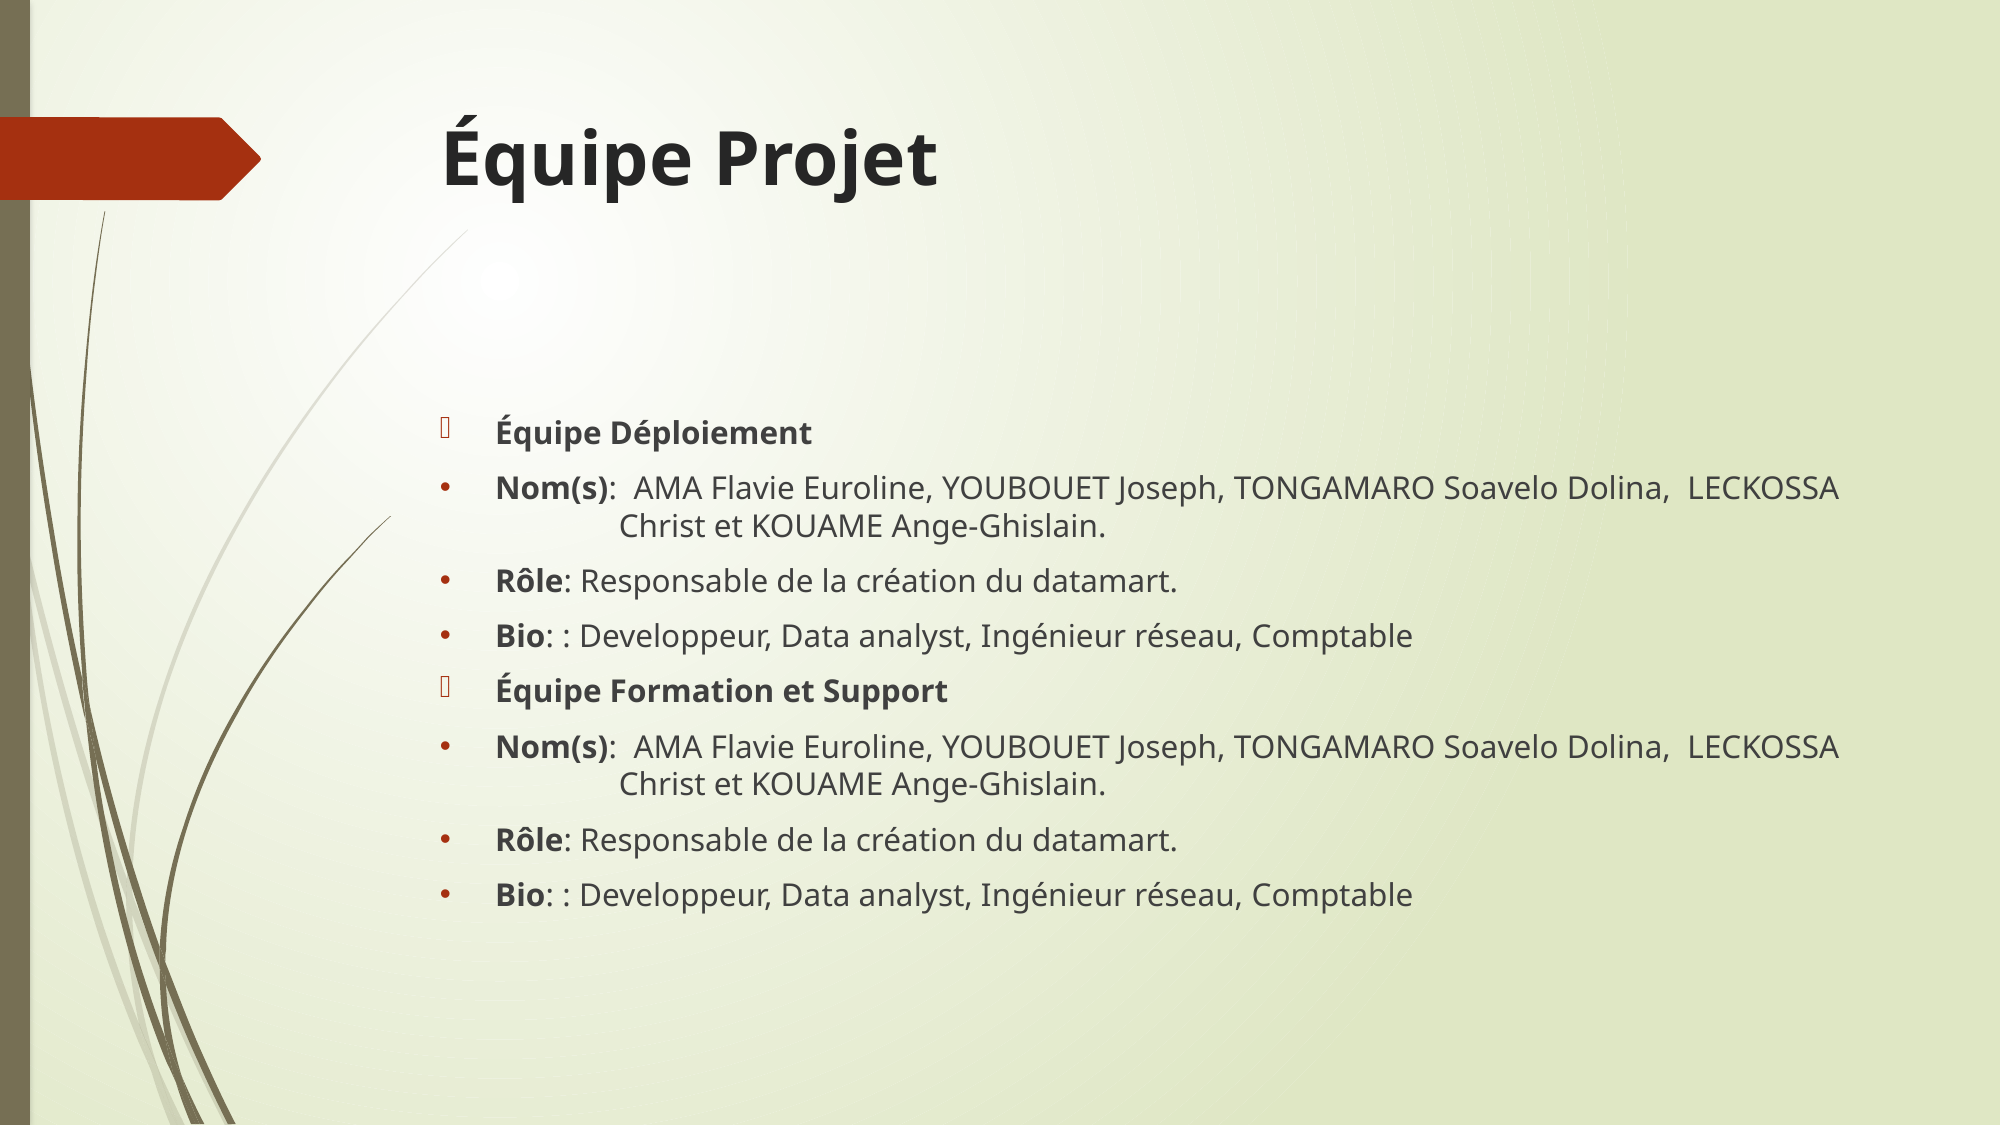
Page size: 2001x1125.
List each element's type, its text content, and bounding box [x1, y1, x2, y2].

list Équipe Déploiement Nom(s): AMA Flavie Euroline, YOUBOUET Joseph, TONGAMARO Soavelo Dolina, LECKOSSA Christ et KOUAME Ange-Ghislain. Rôle: Responsable de la création du datamart. Bio: : Developpeur, Data analyst, Ingénieur réseau, Comptable Équipe Formation et Support Nom(s): AMA Flavie Euroline, YOUBOUET Joseph, TONGAMARO Soavelo Dolina, LECKOSSA Christ et KOUAME Ange-Ghislain. Rôle: Responsable de la création du datamart. Bio: : Developpeur, Data analyst, Ingénieur réseau, Comptable [424, 350, 1888, 970]
title Équipe Projet [425, 102, 1888, 313]
